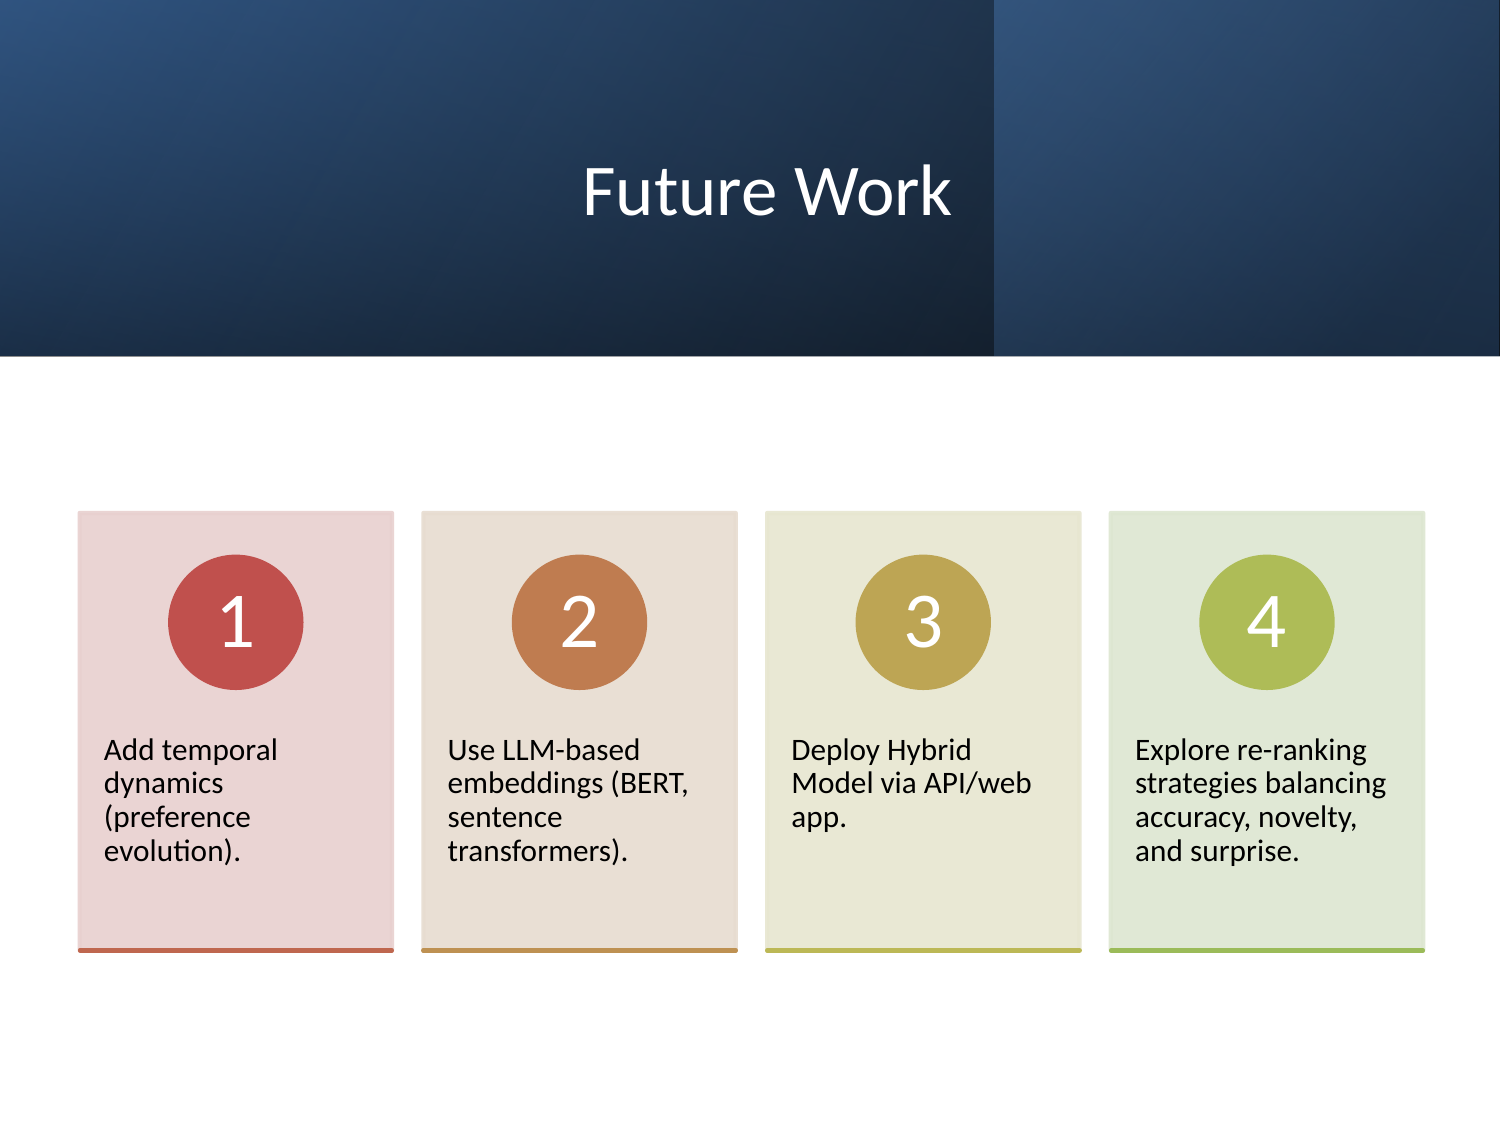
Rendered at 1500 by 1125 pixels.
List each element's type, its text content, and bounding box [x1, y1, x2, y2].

text_box [0, 0, 1500, 358]
title Future Work [170, 57, 1366, 316]
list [78, 428, 1424, 1035]
text_box [0, 358, 1500, 1125]
